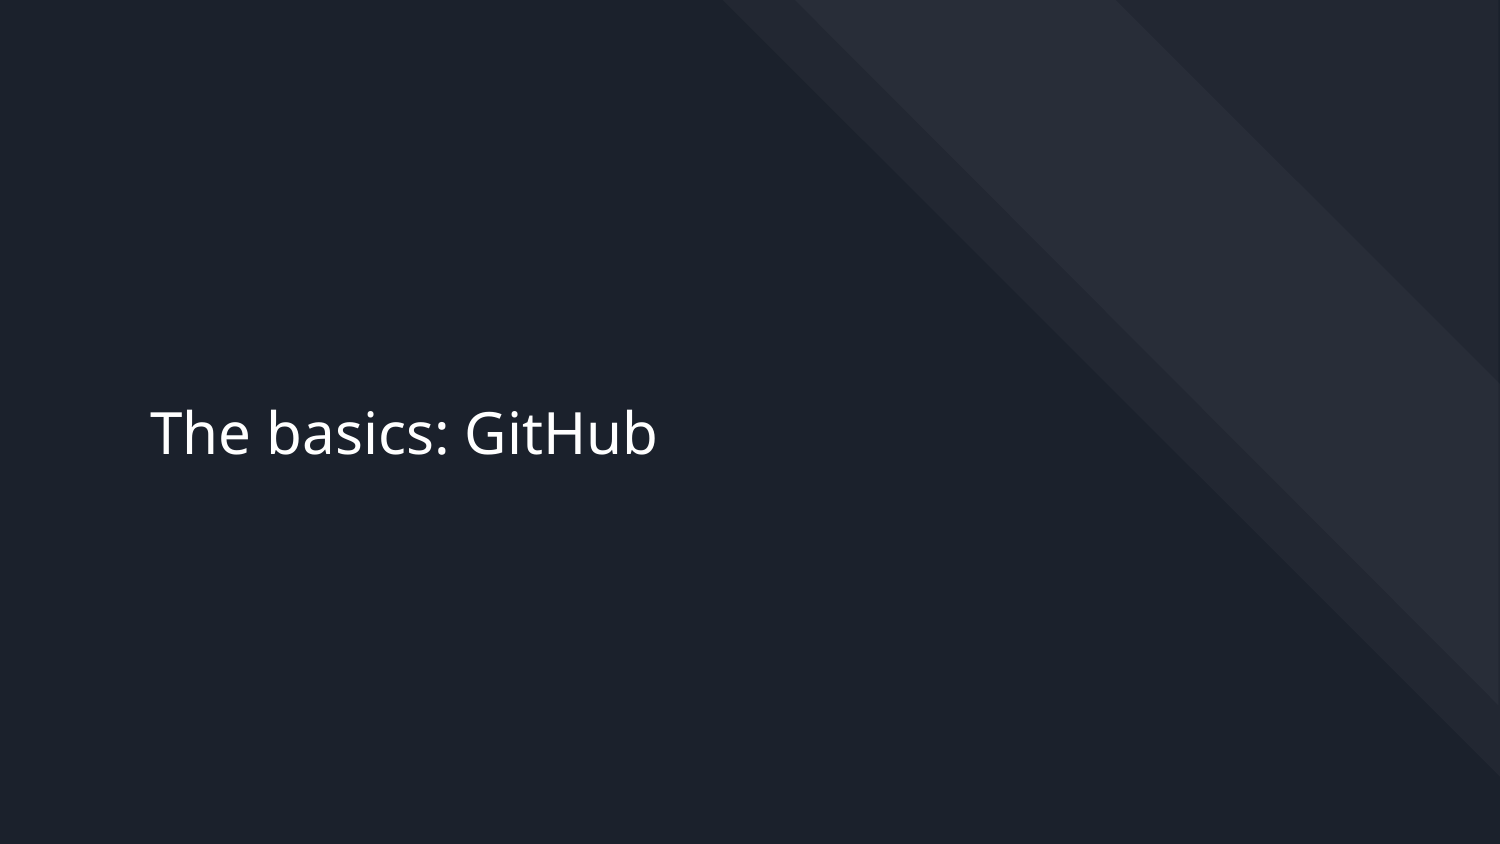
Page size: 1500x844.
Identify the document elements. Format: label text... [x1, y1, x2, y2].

title The basics: GitHub [135, 336, 888, 526]
